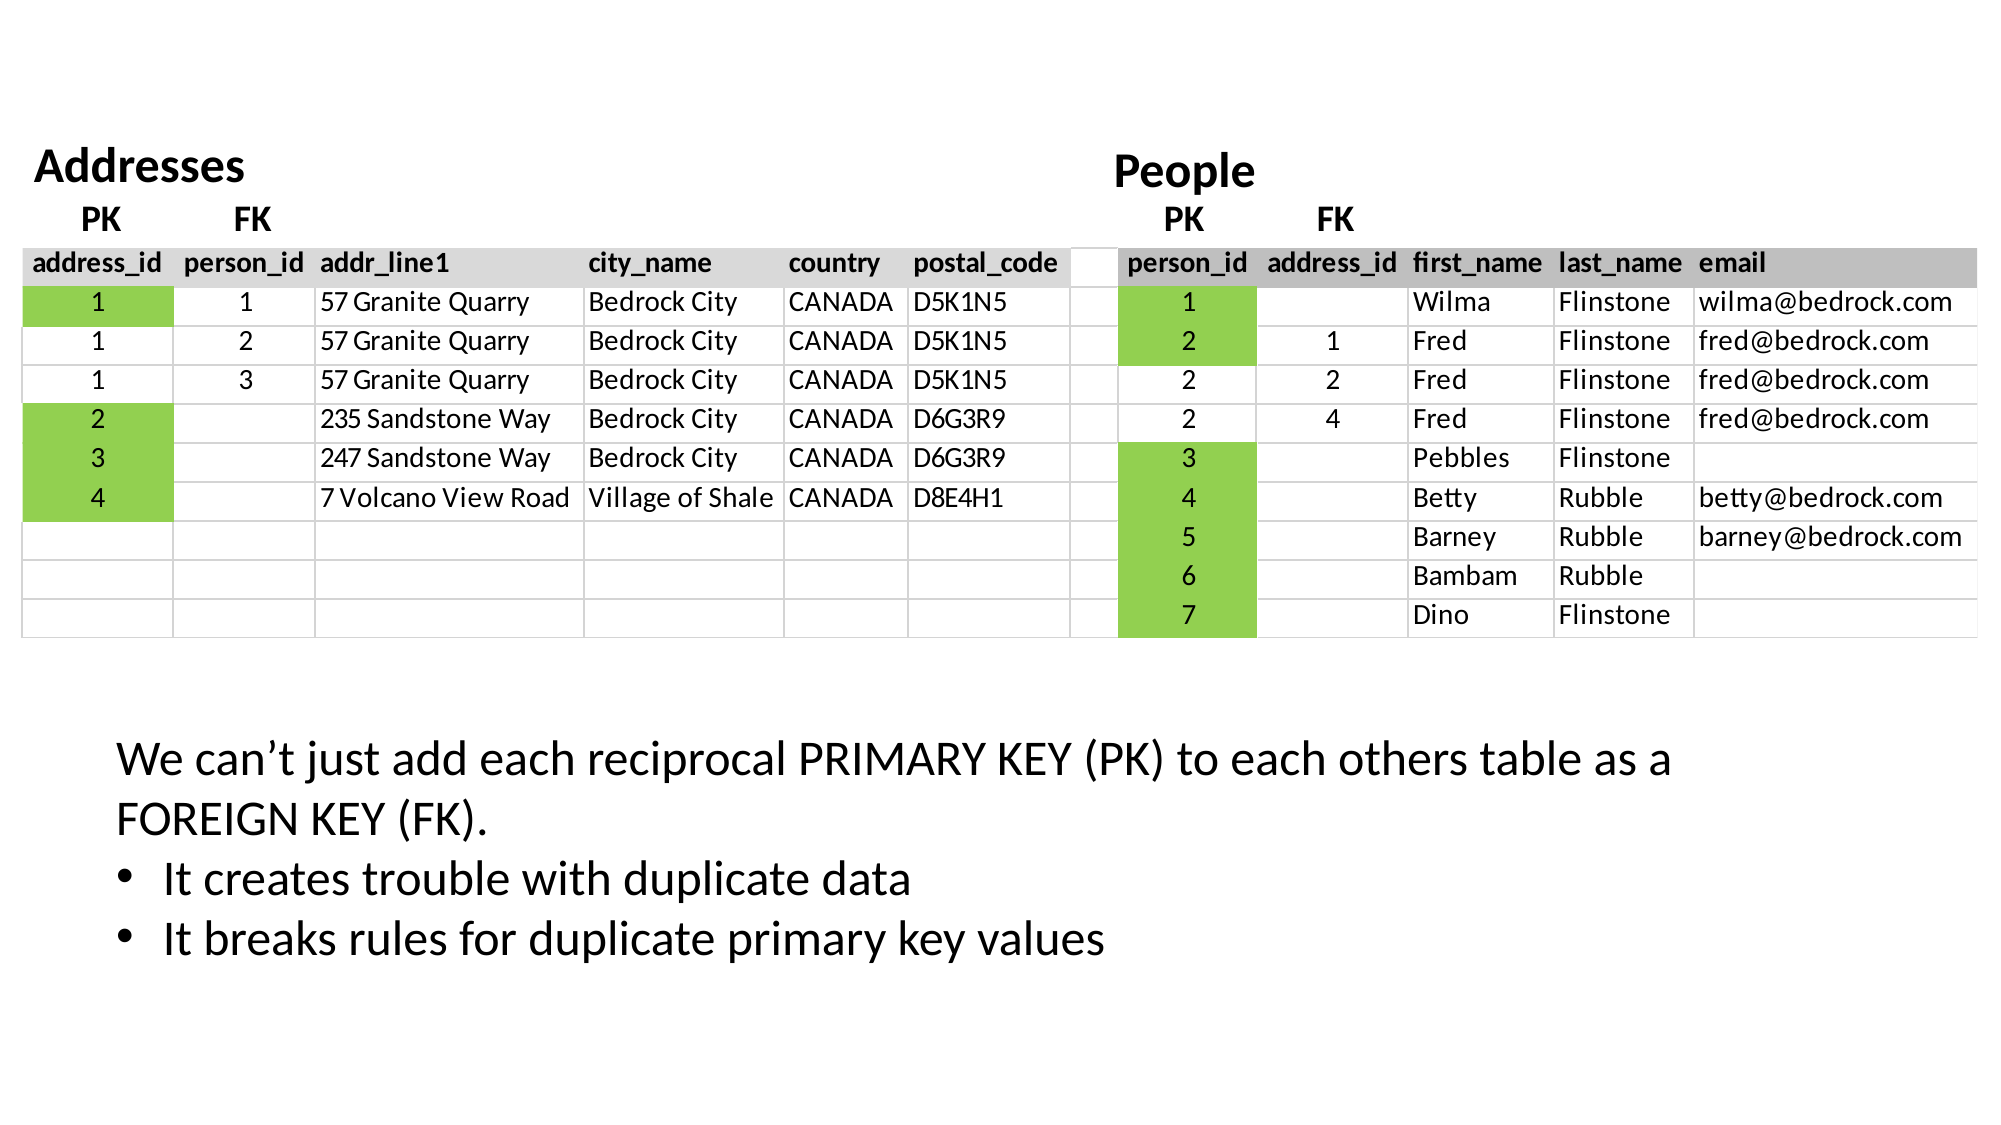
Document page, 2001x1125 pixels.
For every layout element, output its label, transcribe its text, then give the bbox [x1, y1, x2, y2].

picture [20, 246, 1980, 640]
text_box Addresses [18, 125, 261, 200]
text_box FK [1302, 186, 1370, 246]
text_box People [1098, 130, 1271, 205]
text_box FK [219, 186, 287, 246]
text_box PK [66, 200, 137, 246]
text_box We can’t just add each reciprocal PRIMARY KEY (PK) to each others table as a FOREIGN KEY (FK). It creates trouble with duplicate data It breaks rules for duplicate primary key values [101, 717, 1852, 973]
text_box PK [1149, 205, 1220, 246]
